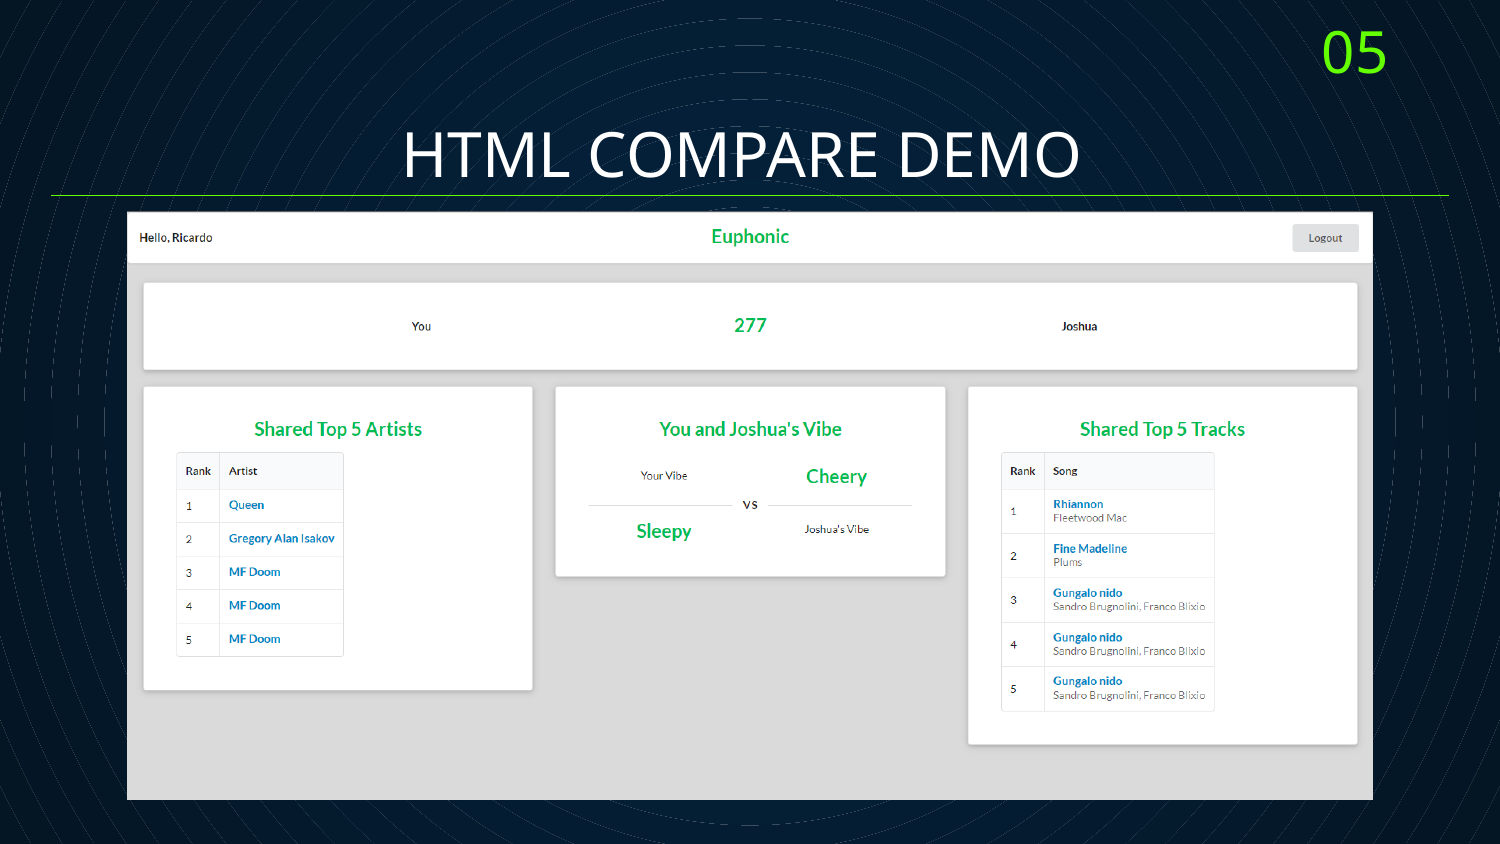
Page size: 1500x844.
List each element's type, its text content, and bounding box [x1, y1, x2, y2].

title 05 [1306, 0, 1500, 100]
picture [126, 211, 1374, 801]
title HTML COMPARE DEMO [51, 202, 1449, 206]
title HTML COMPARE DEMO [51, 105, 1449, 195]
